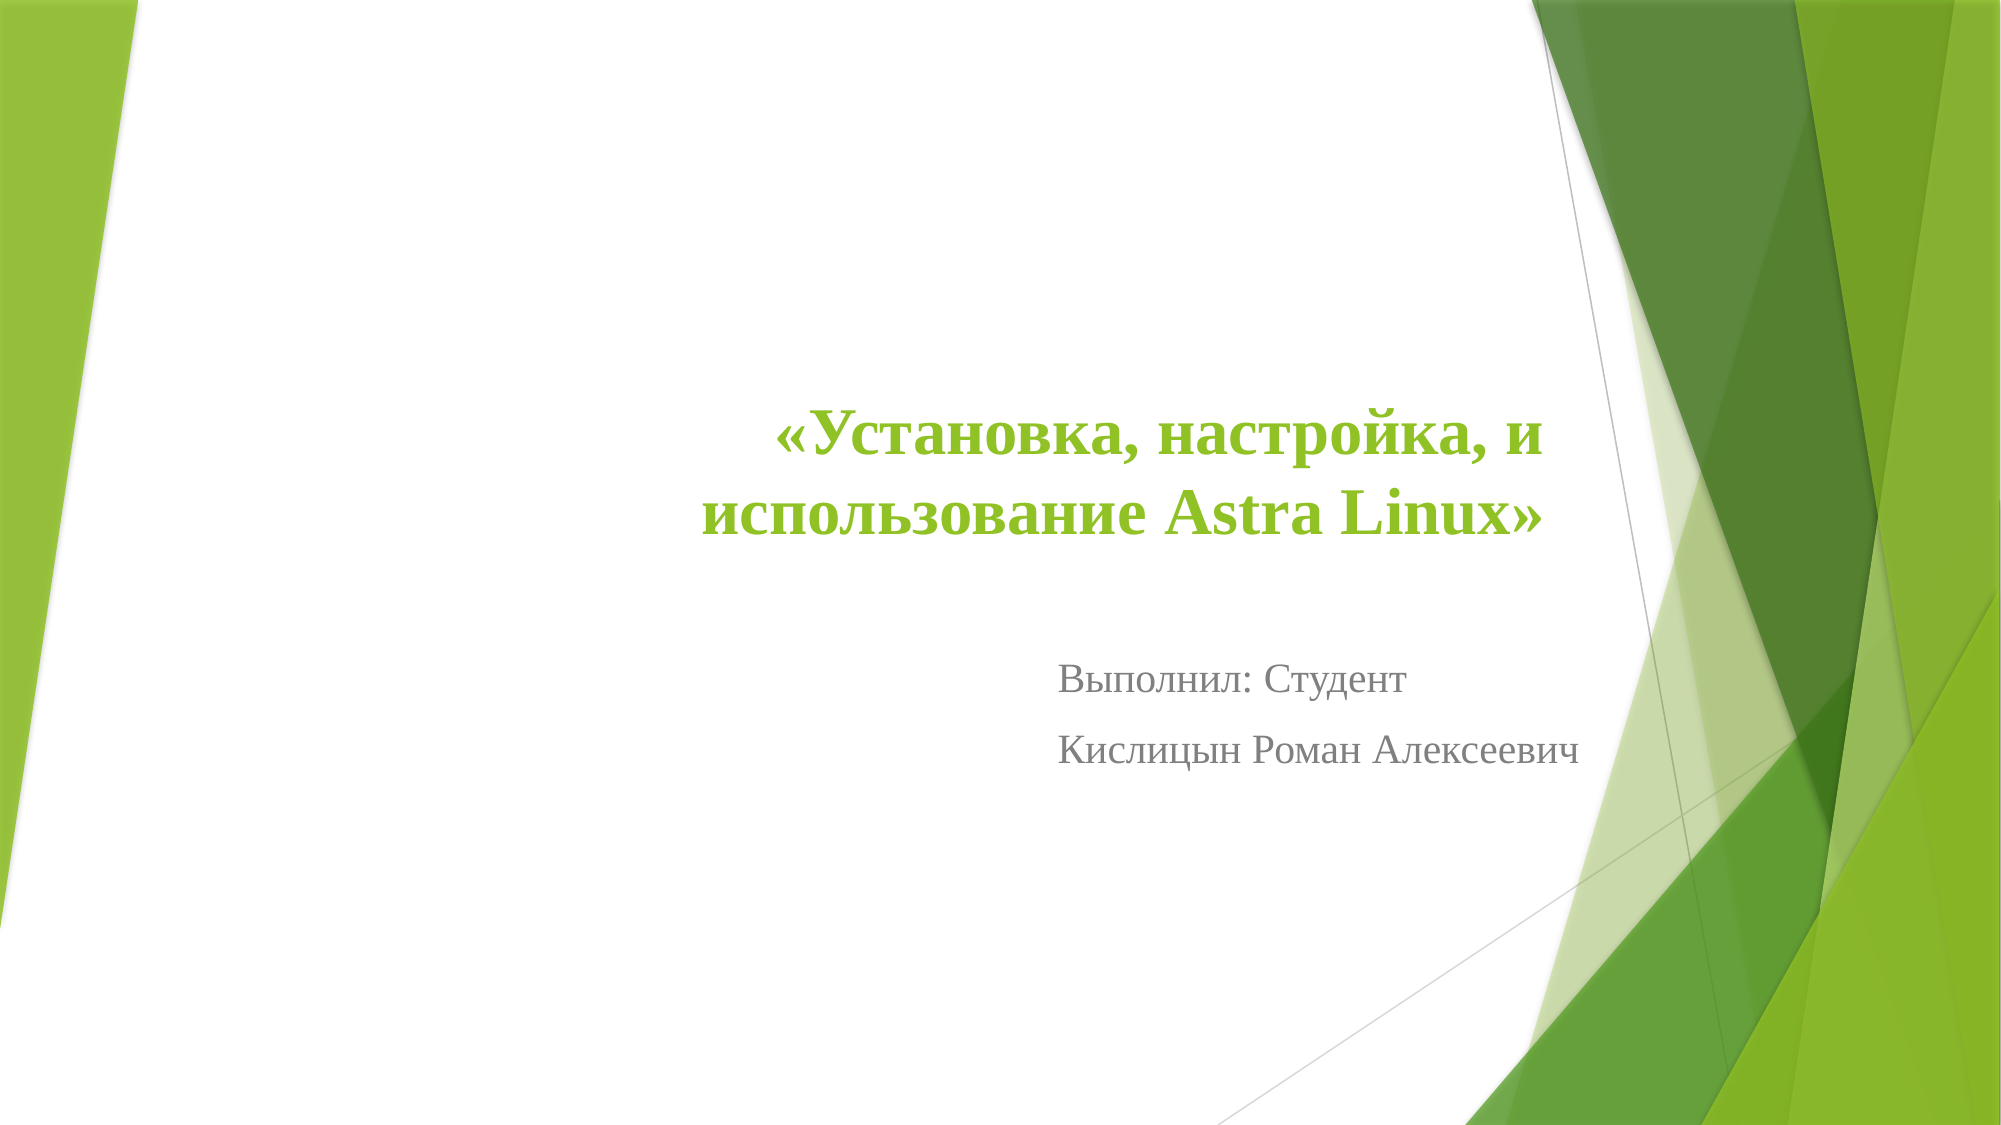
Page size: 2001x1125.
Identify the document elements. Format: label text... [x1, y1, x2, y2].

title «Установка, настройка, и использование Astra Linux» [396, 378, 1560, 556]
subtitle Выполнил: Студент Кислицын Роман Алексеевич [1042, 643, 1704, 951]
